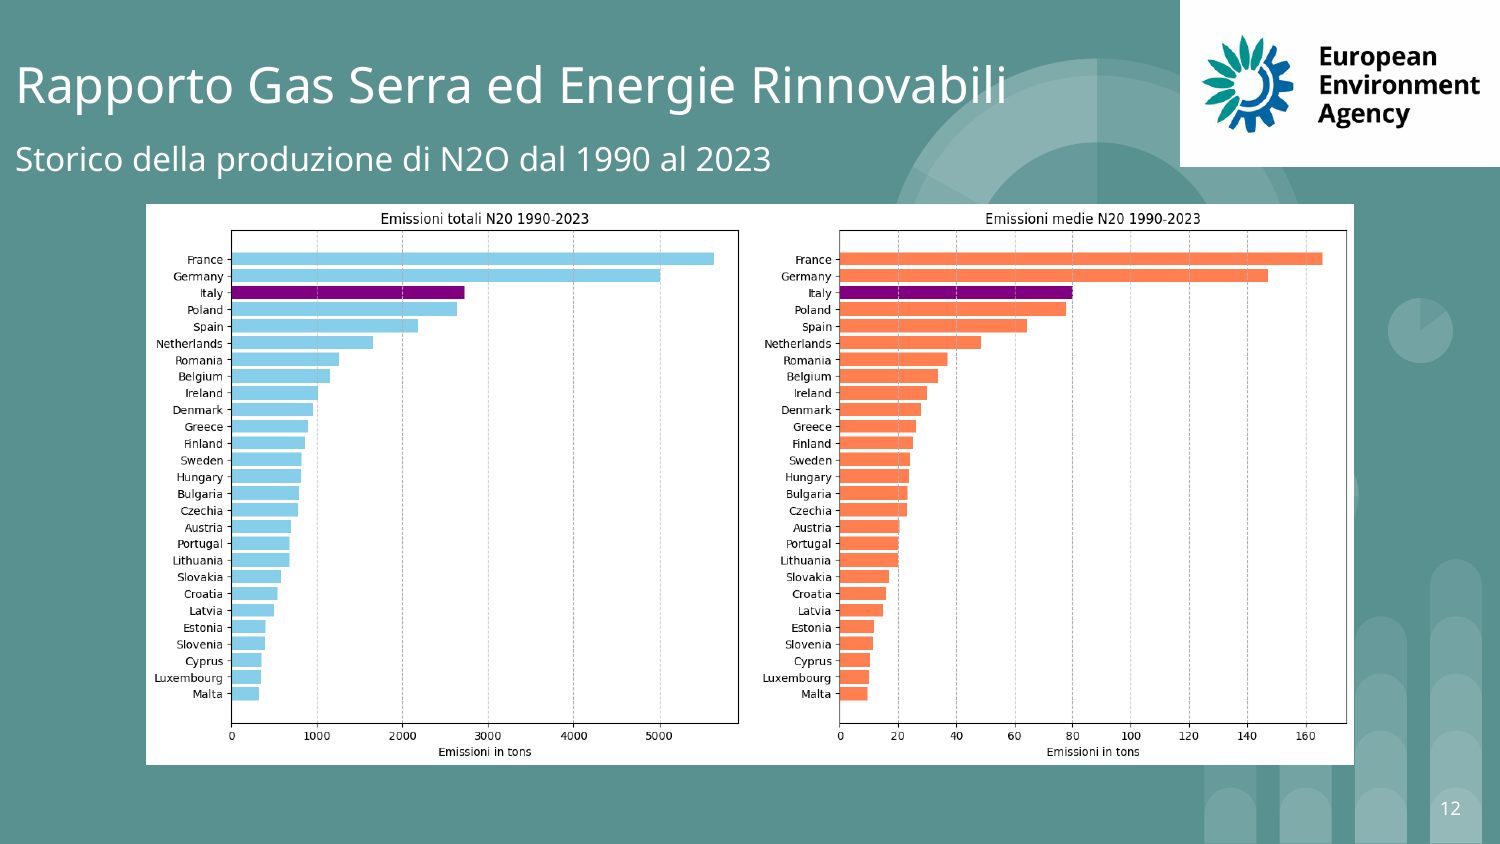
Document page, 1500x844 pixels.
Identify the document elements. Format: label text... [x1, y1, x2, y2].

picture [146, 204, 1354, 765]
picture [1179, 0, 1500, 167]
text_box Storico della produzione di N2O dal 1990 al 2023 [0, 122, 1158, 167]
slide_number ‹#› [1386, 777, 1477, 842]
title Rapporto Gas Serra ed Energie Rinnovabili [0, 31, 1174, 135]
